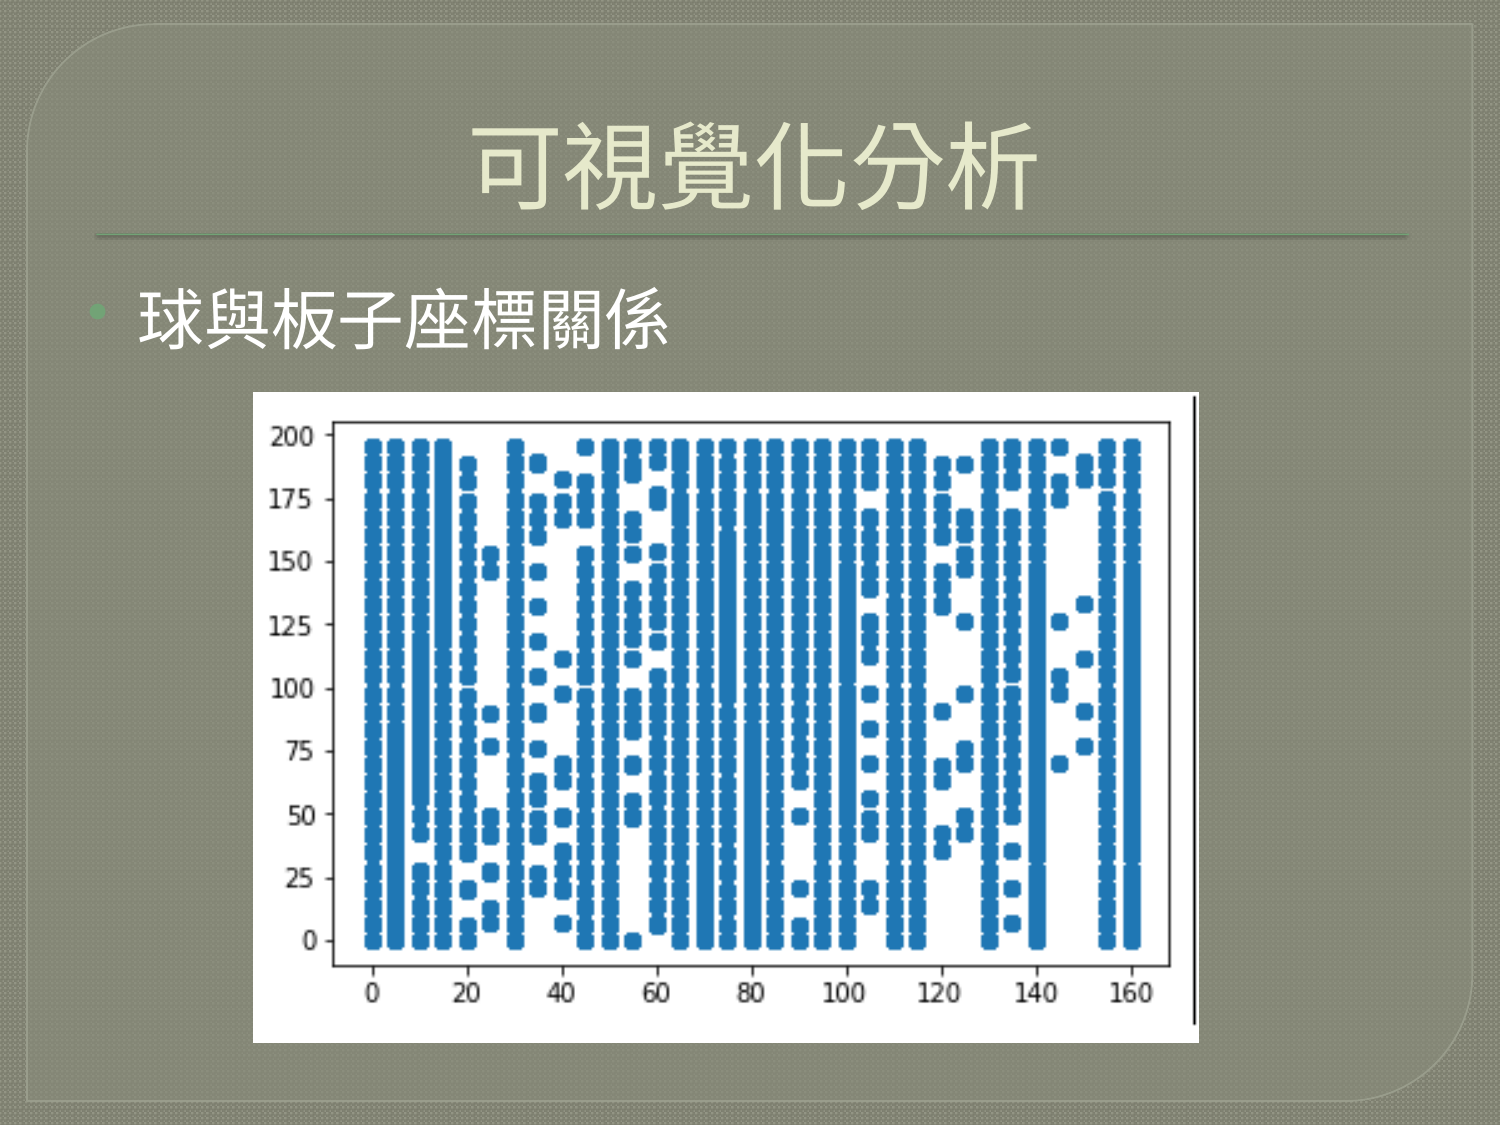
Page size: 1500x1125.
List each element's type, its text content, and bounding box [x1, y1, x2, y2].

list 球與板子座標關係 [75, 270, 1425, 1013]
picture [253, 391, 1200, 1044]
title 可視覺化分析 [75, 41, 1425, 230]
